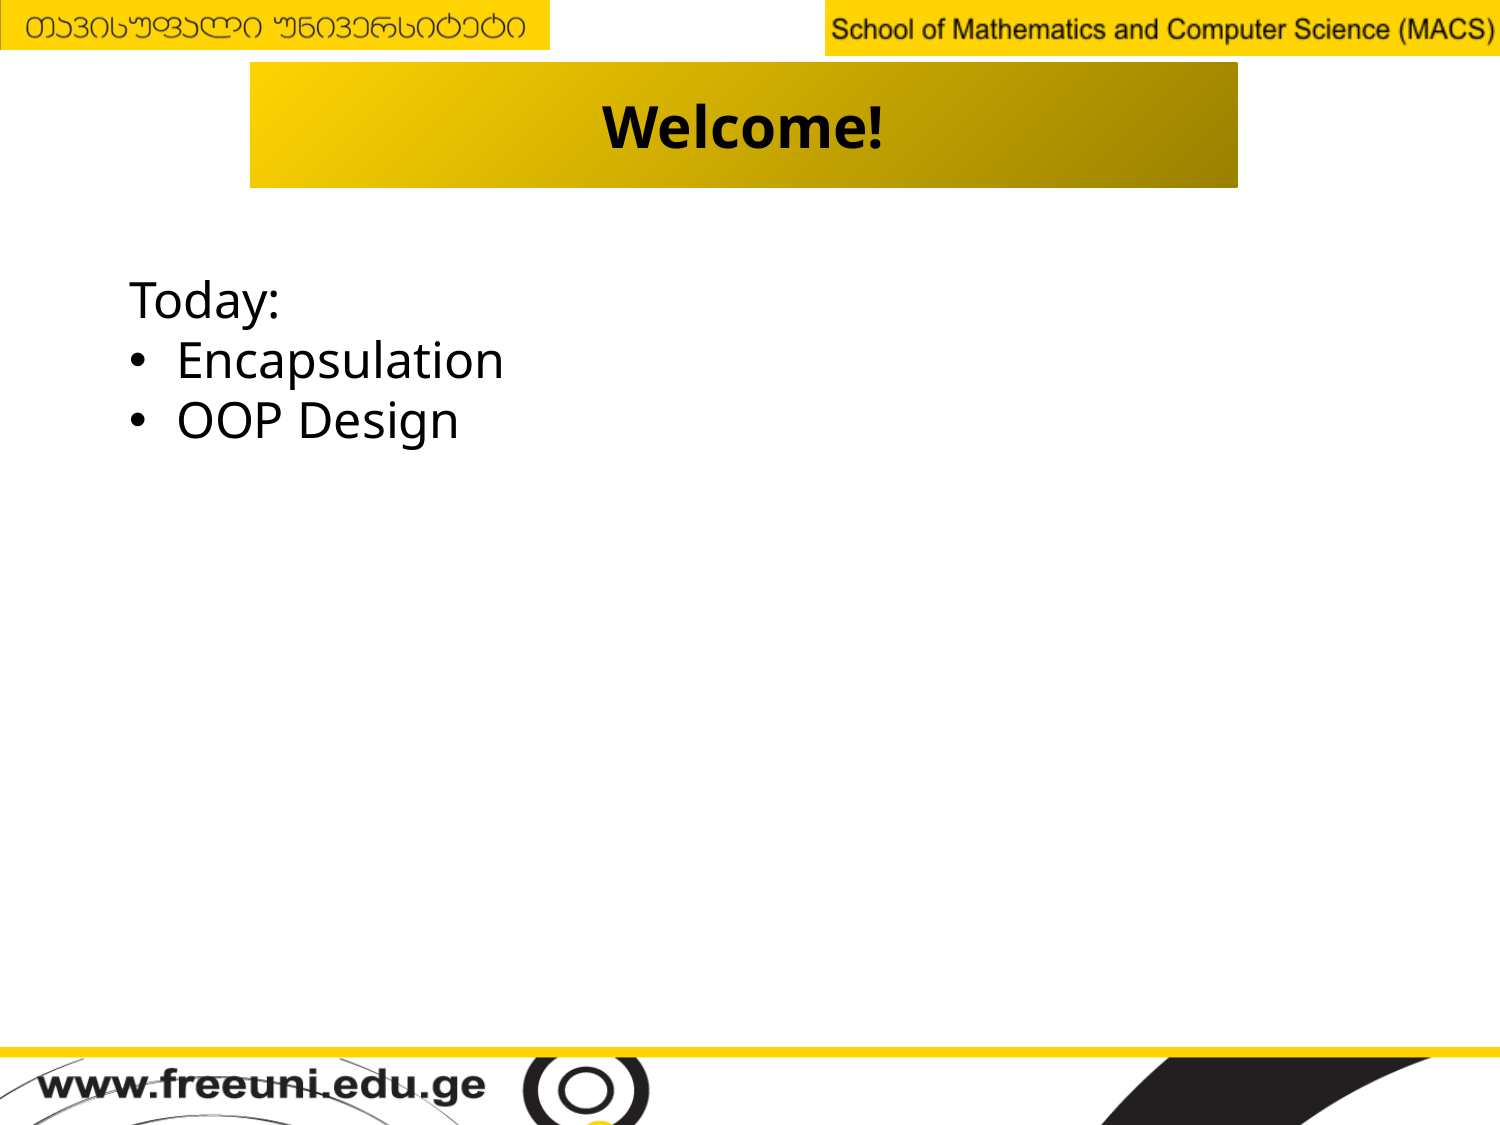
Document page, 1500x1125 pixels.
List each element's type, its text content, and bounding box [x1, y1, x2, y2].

picture [824, 0, 1500, 56]
picture [0, 0, 551, 50]
text_box Today: Encapsulation OOP Design [114, 261, 1336, 457]
text_box Welcome! [249, 62, 1238, 188]
picture [0, 1047, 1500, 1125]
